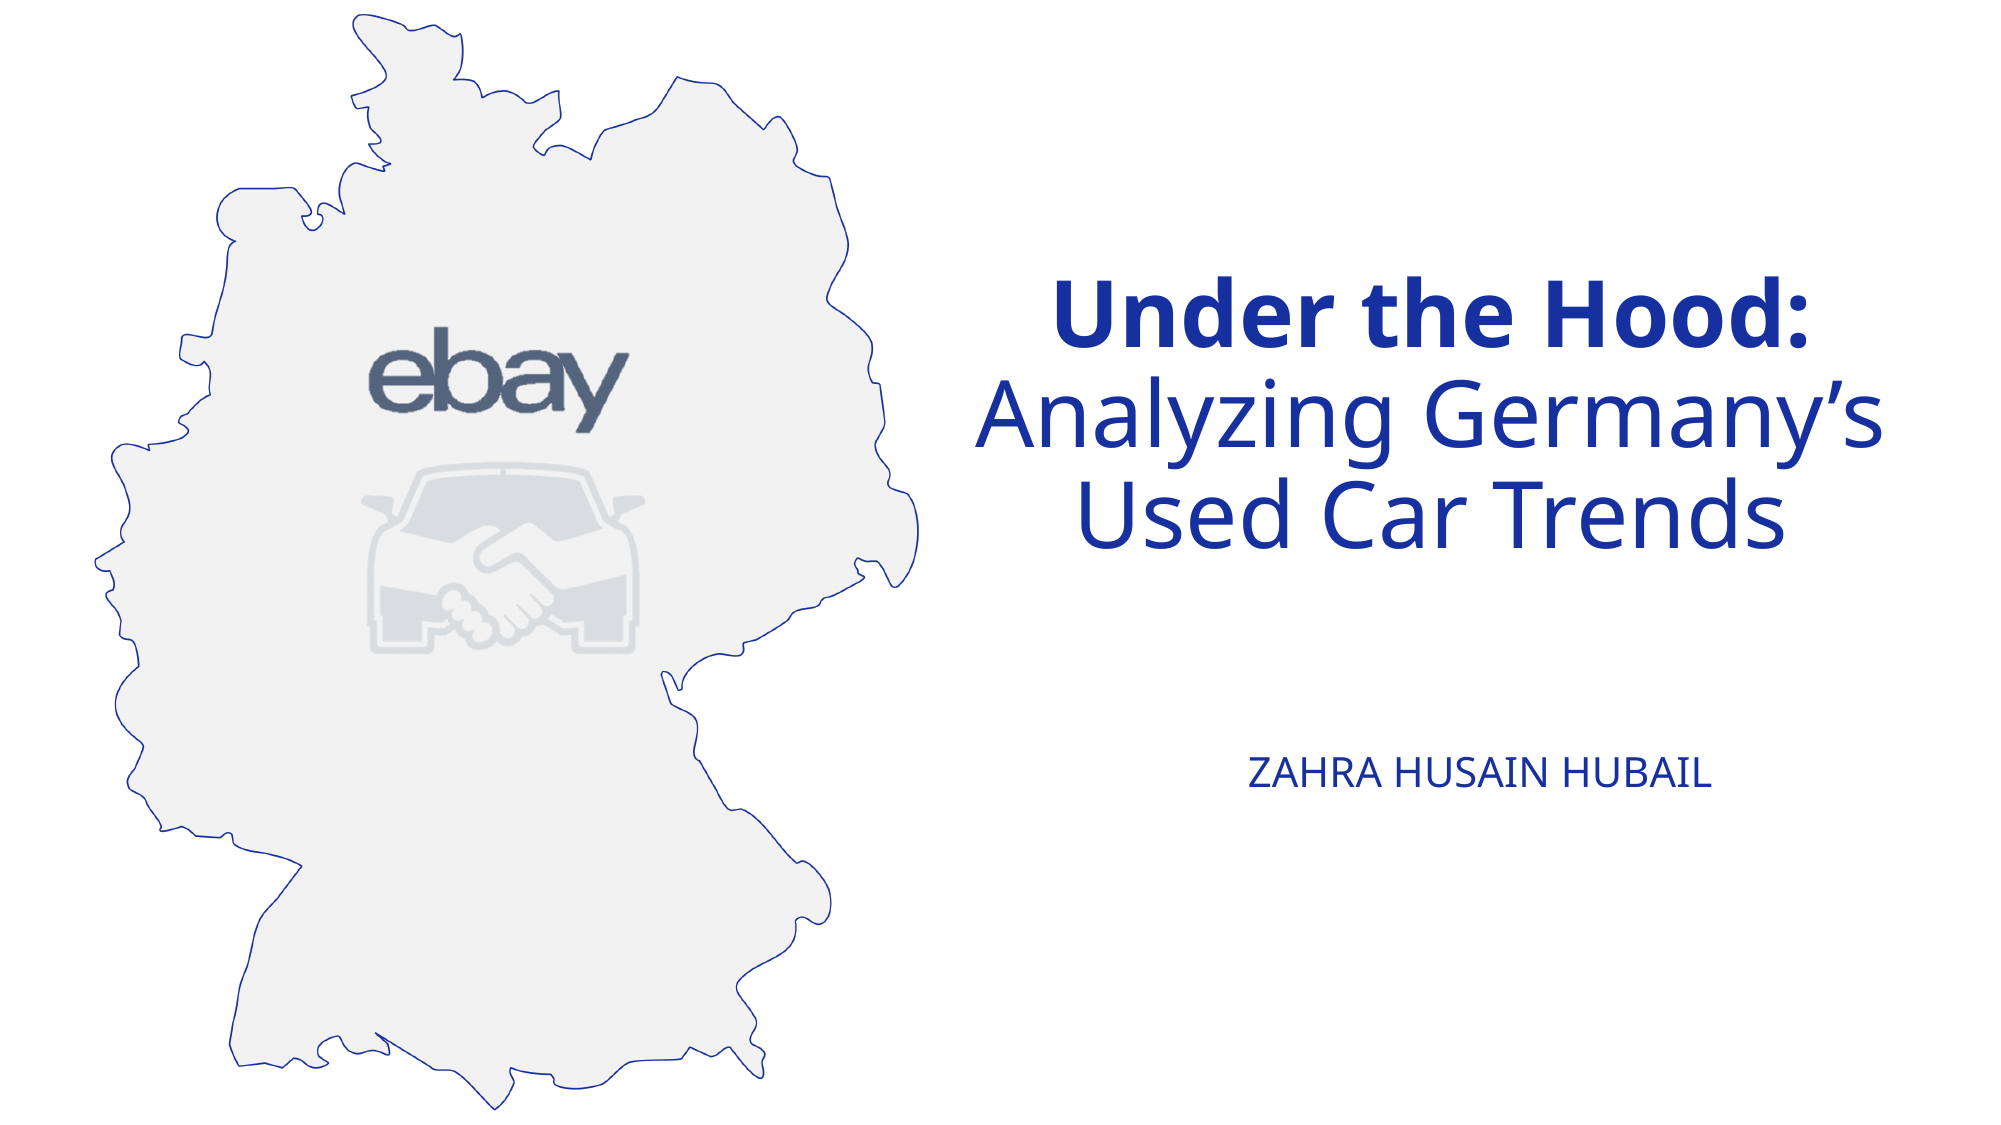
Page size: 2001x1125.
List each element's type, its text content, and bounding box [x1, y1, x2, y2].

picture [75, 0, 940, 1125]
title Under the Hood: Analyzing Germany’s Used Car Trends [940, 184, 1924, 576]
subtitle ZAHRA HUSAIN HUBAIL [1151, 743, 1810, 876]
